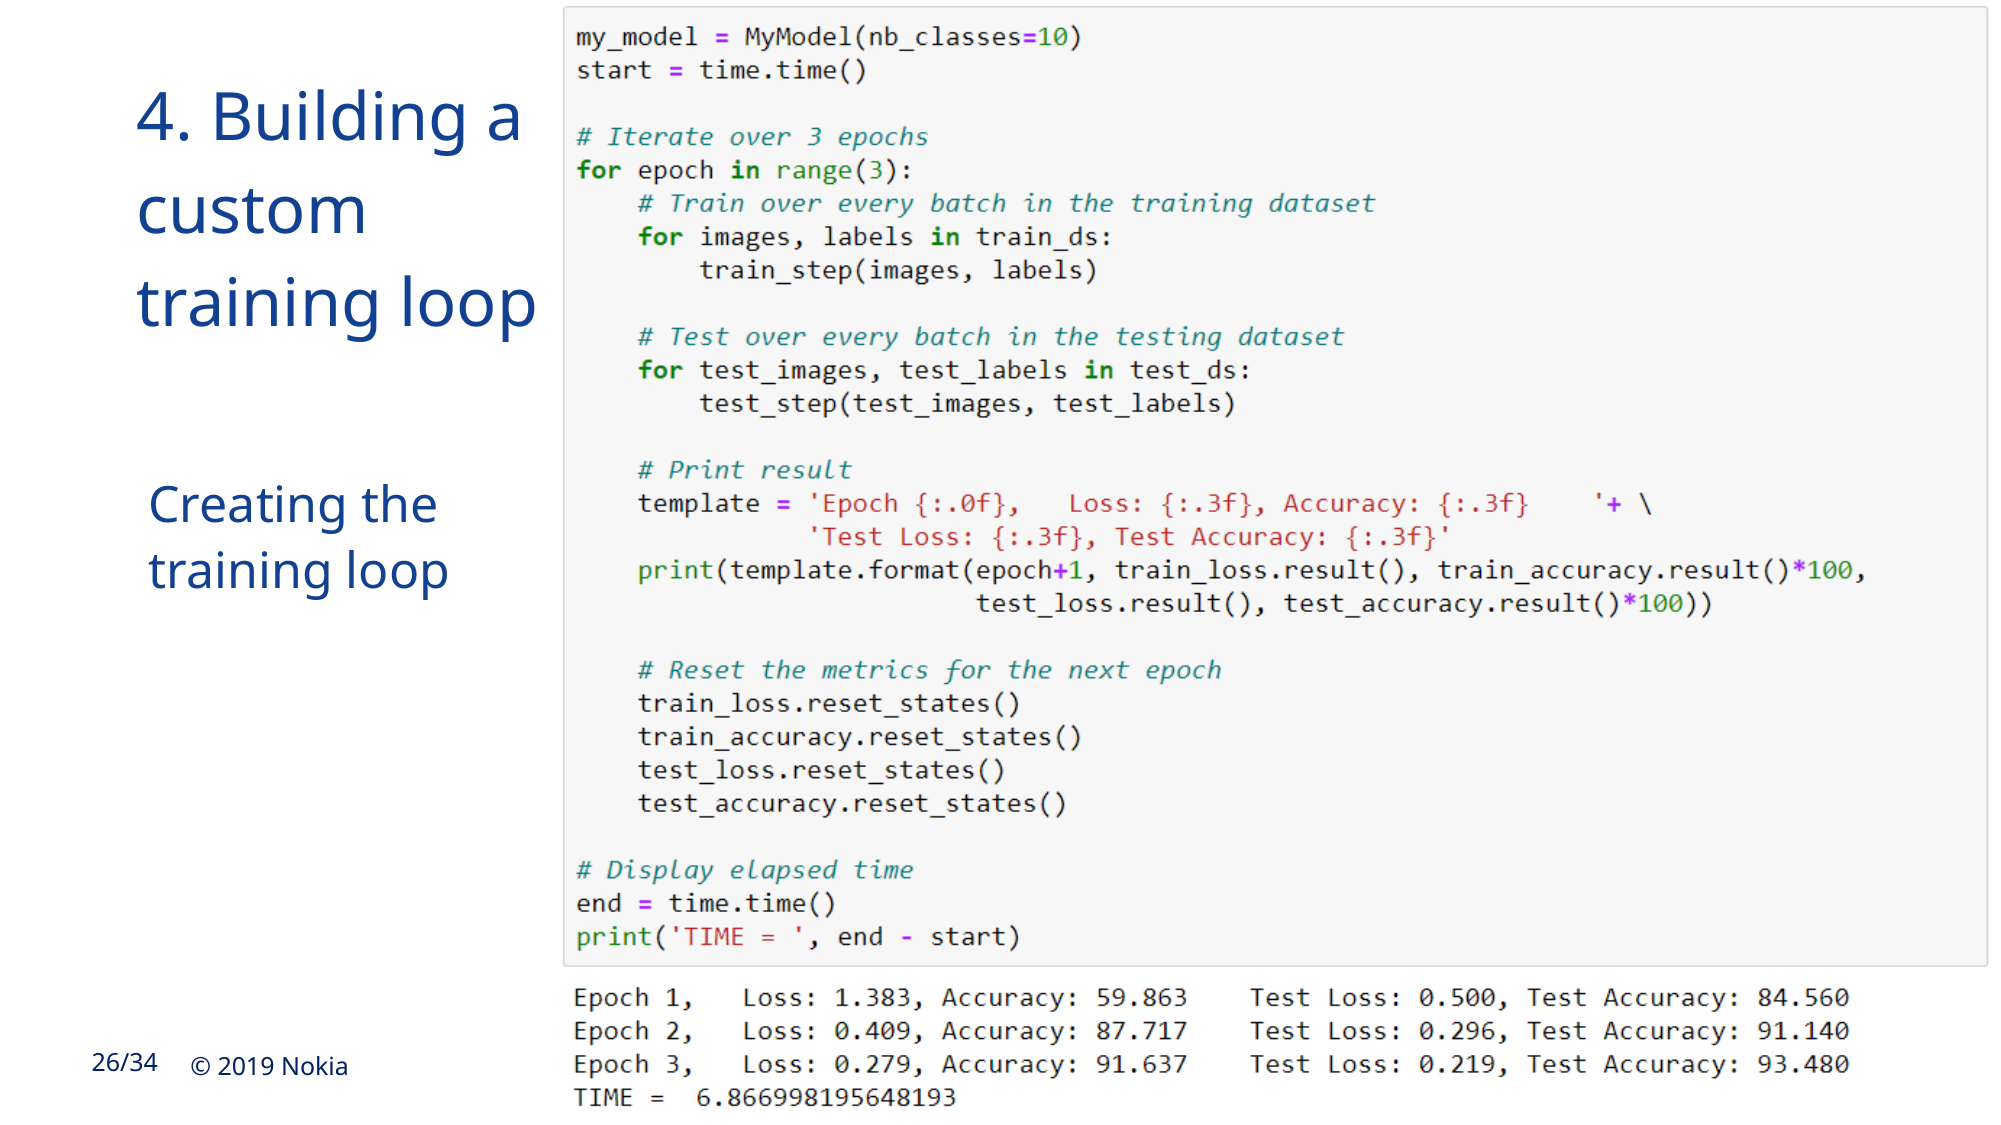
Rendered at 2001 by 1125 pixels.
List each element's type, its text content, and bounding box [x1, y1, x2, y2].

text_box [136, 164, 556, 362]
picture [556, 0, 2000, 1125]
list 4. Building a custom training loop [136, 83, 556, 133]
text_box Creating the training loop [136, 460, 556, 592]
